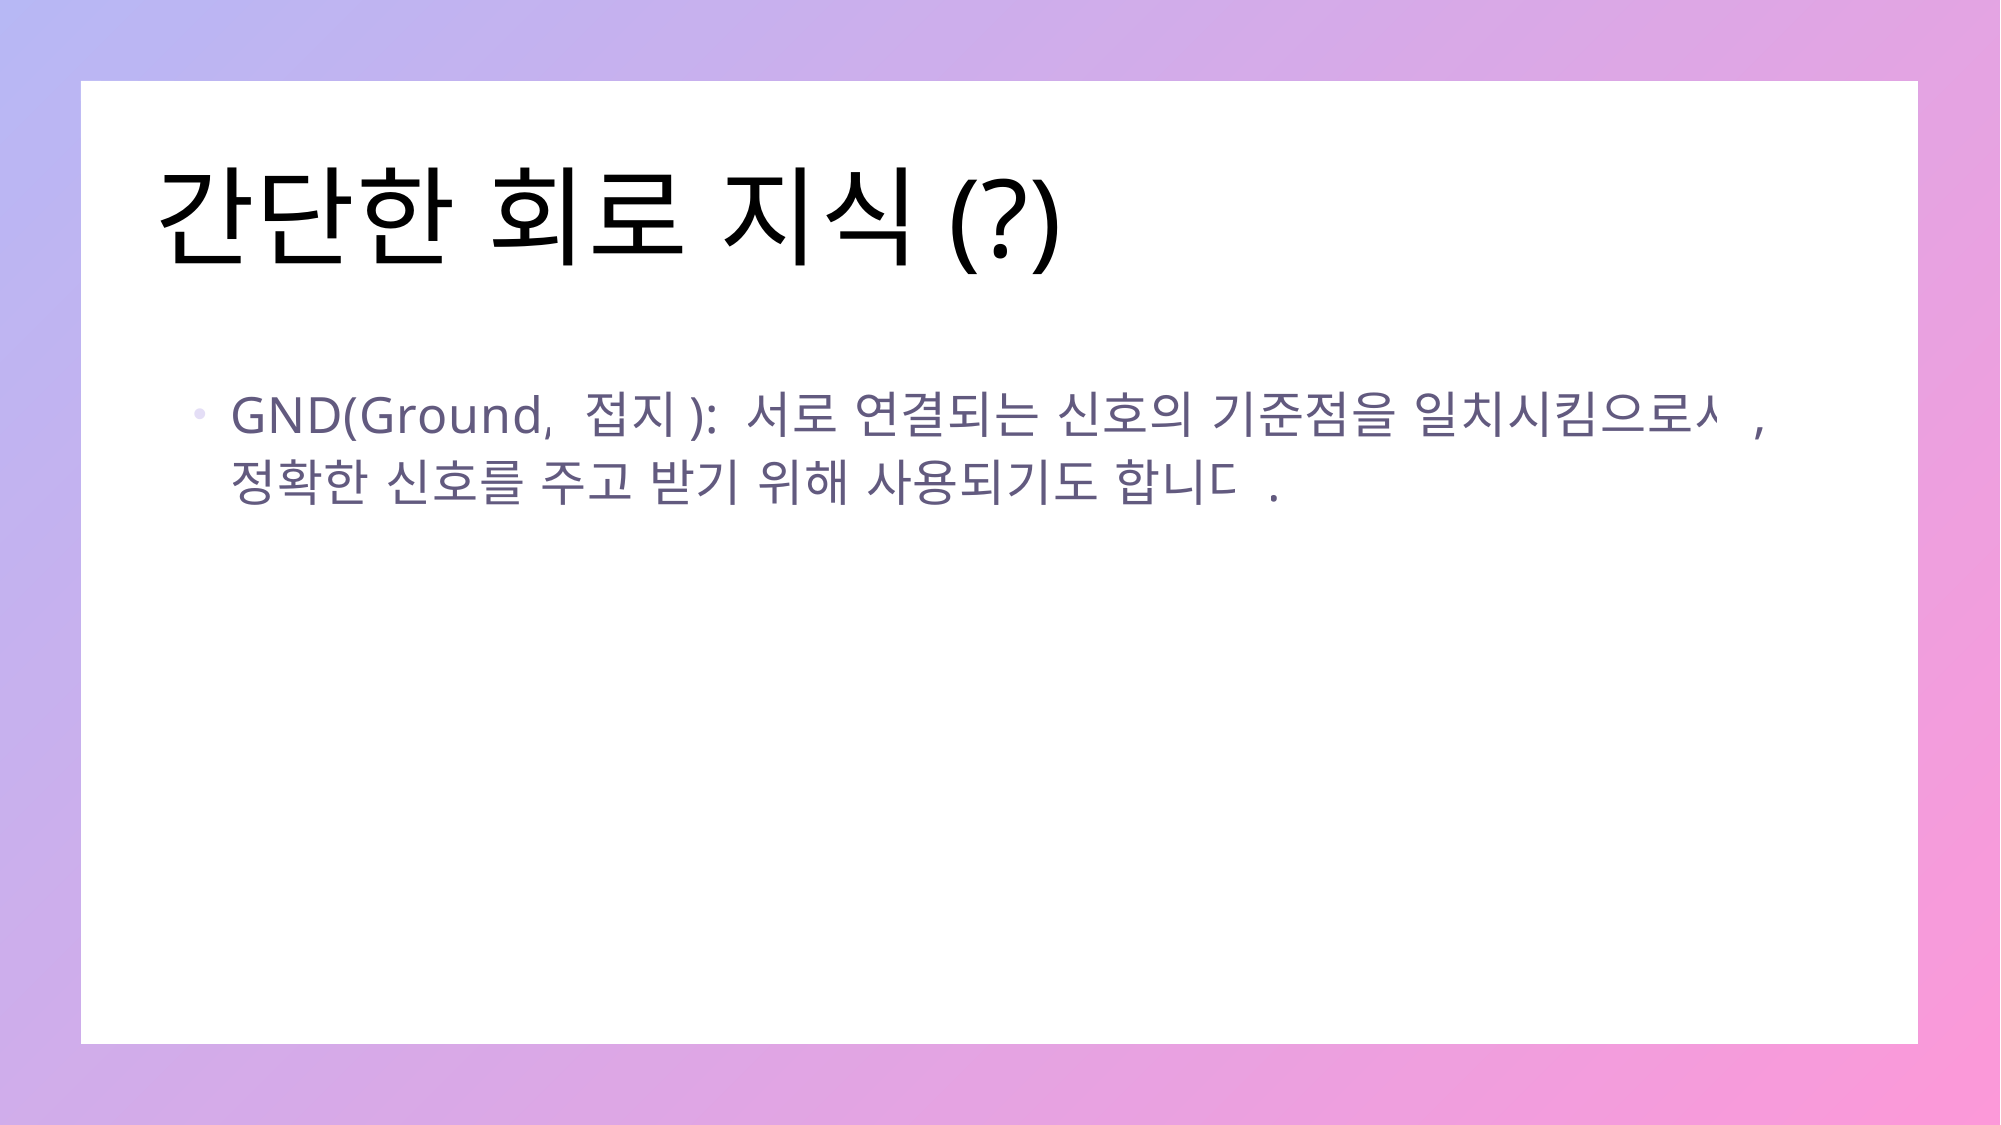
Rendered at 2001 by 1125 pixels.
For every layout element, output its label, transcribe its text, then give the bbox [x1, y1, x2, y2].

list GND(Ground, 접지): 서로 연결되는 신호의 기준점을 일치시킴으로서, 정확한 신호를 주고 받기 위해 사용되기도 합니다. [137, 357, 1863, 1014]
title 간단한 회로 지식(?) [137, 111, 1863, 330]
